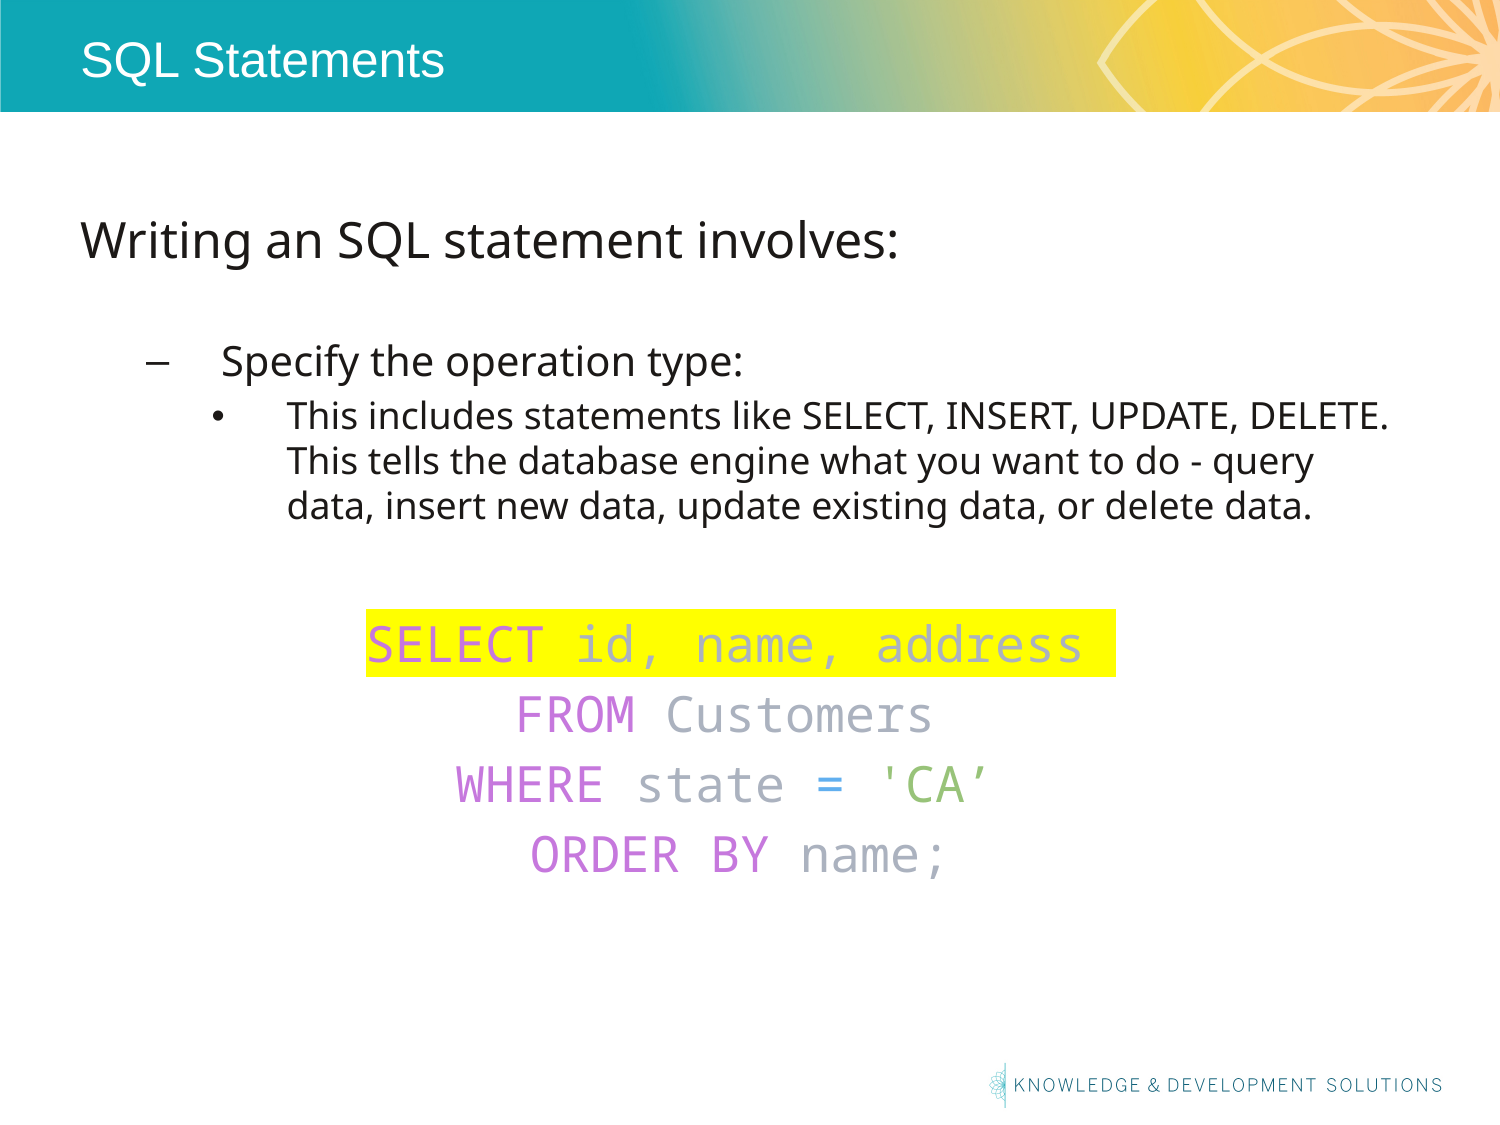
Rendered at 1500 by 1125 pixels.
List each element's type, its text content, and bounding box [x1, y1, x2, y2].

picture [971, 1051, 1500, 1125]
picture [0, 0, 1500, 112]
list Writing an SQL statement involves: Specify the operation type: This includes statements like SELECT, INSERT, UPDATE, DELETE. This tells the database engine what you want to do - query data, insert new data, update existing data, or delete data. SELECT id, name, address FROM Customers WHERE state = 'CA’ ORDER BY name; [65, 200, 1416, 1022]
title SQL Statements [65, 19, 1416, 90]
